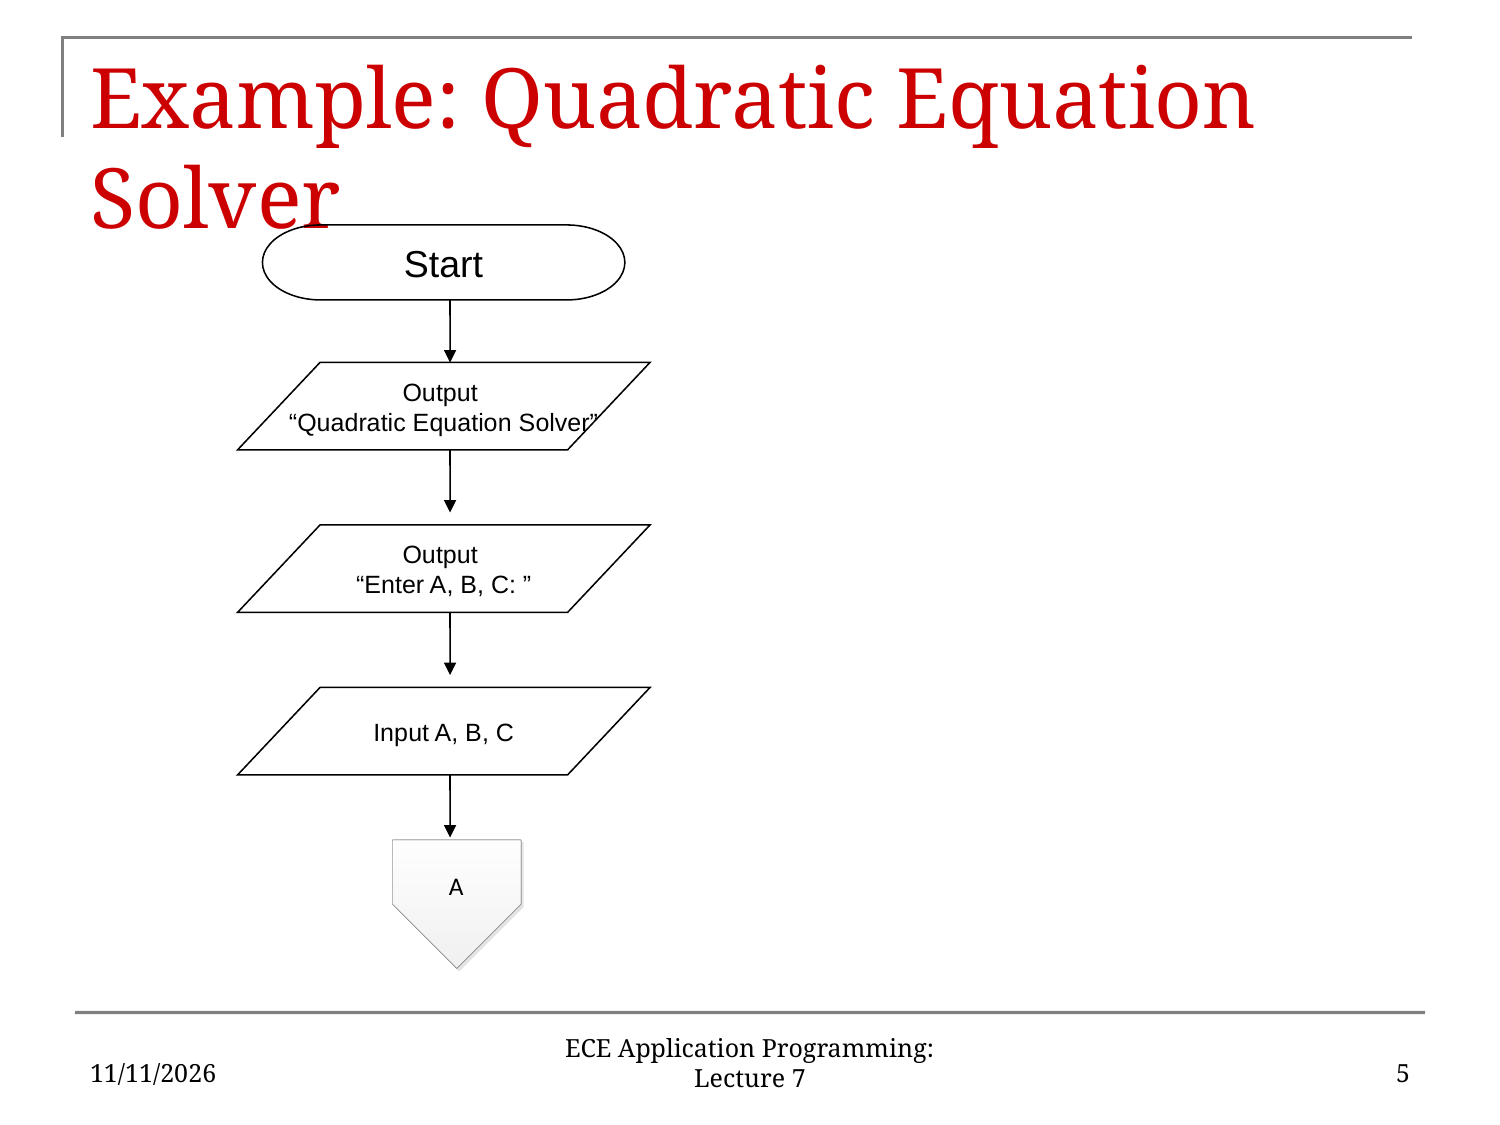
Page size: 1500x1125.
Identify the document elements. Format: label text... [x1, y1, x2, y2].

footer ECE Application Programming: Lecture 7 [512, 1024, 988, 1101]
text_box Output “Quadratic Equation Solver” [237, 362, 651, 450]
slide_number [74, 1023, 426, 1100]
title Example: Quadratic Equation Solver [75, 37, 1425, 155]
text_box Start [262, 224, 625, 300]
text_box Output “Enter A, B, C: ” [237, 524, 651, 613]
text_box [443, 449, 457, 513]
text_box Input A, B, C [237, 687, 651, 775]
slide_number 5 [1074, 1023, 1426, 1100]
text_box [443, 774, 457, 835]
text_box [443, 612, 457, 676]
text_box [443, 299, 457, 363]
picture [389, 837, 526, 973]
